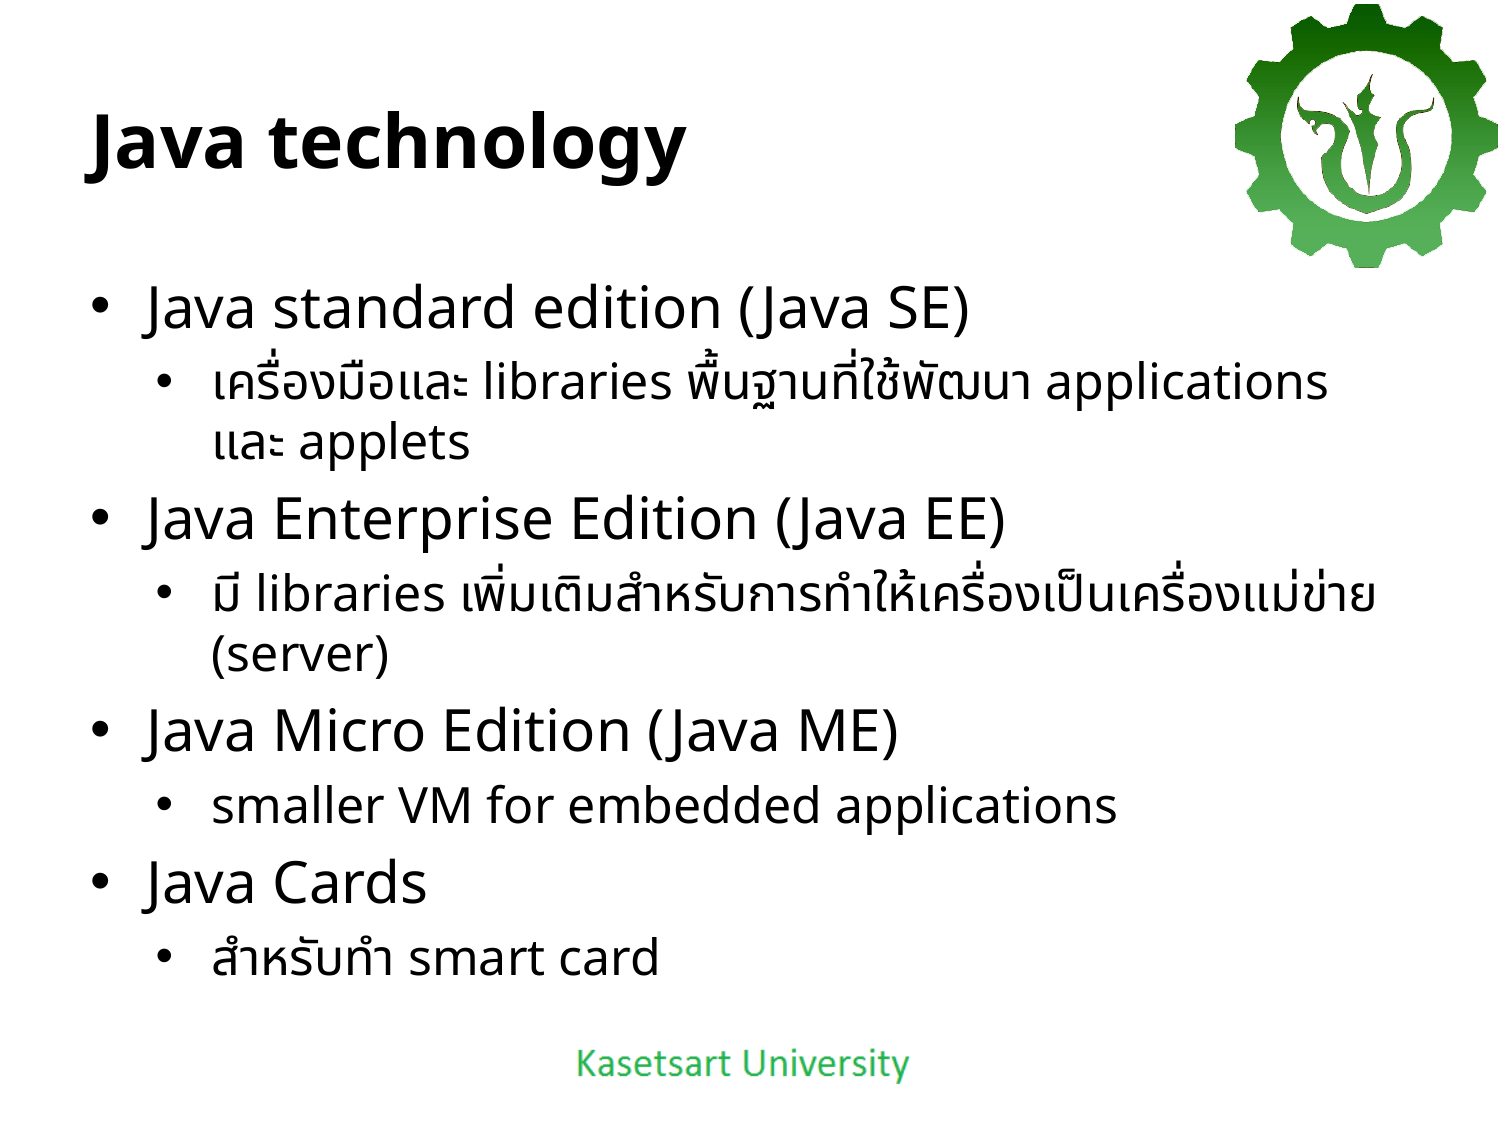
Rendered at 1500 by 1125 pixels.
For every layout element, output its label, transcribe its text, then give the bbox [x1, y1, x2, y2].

list Java standard edition (Java SE) เครื่องมือและ libraries พื้นฐานที่ใช้พัฒนา applications และ applets Java Enterprise Edition (Java EE) มี libraries เพิ่มเติมสำหรับการทำให้เครื่องเป็นเครื่องแม่ข่าย (server) Java Micro Edition (Java ME) smaller VM for embedded applications Java Cards สำหรับทำ smart card [75, 262, 1425, 1005]
title Java technology [75, 45, 1425, 233]
picture [575, 1037, 913, 1088]
picture [1231, 0, 1500, 272]
